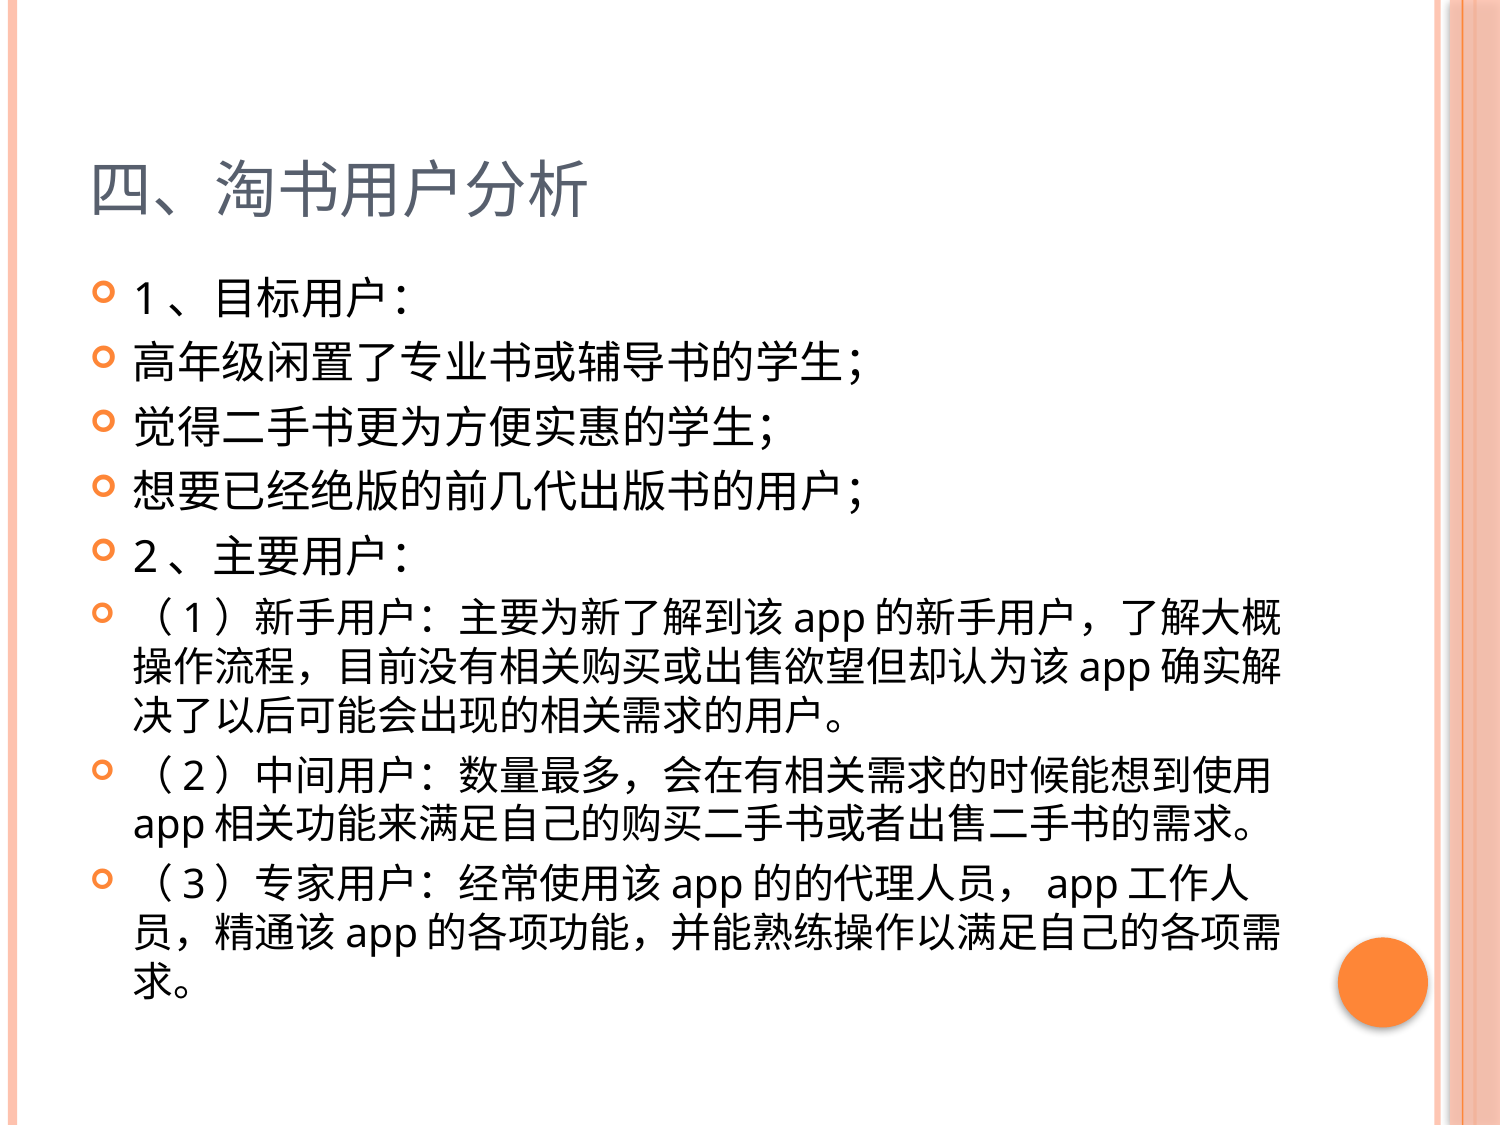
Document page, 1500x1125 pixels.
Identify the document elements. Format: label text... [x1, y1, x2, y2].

list 1、目标用户： 高年级闲置了专业书或辅导书的学生； 觉得二手书更为方便实惠的学生； 想要已经绝版的前几代出版书的用户； 2、主要用户： （1）新手用户：主要为新了解到该app的新手用户，了解大概操作流程，目前没有相关购买或出售欲望但却认为该app确实解决了以后可能会出现的相关需求的用户。 （2）中间用户：数量最多，会在有相关需求的时候能想到使用app相关功能来满足自己的购买二手书或者出售二手书的需求。 （3）专家用户：经常使用该app的的代理人员，app工作人员，精通该app的各项功能，并能熟练操作以满足自己的各项需求。 [75, 262, 1300, 1062]
title 四、淘书用户分析 [75, 45, 1300, 233]
